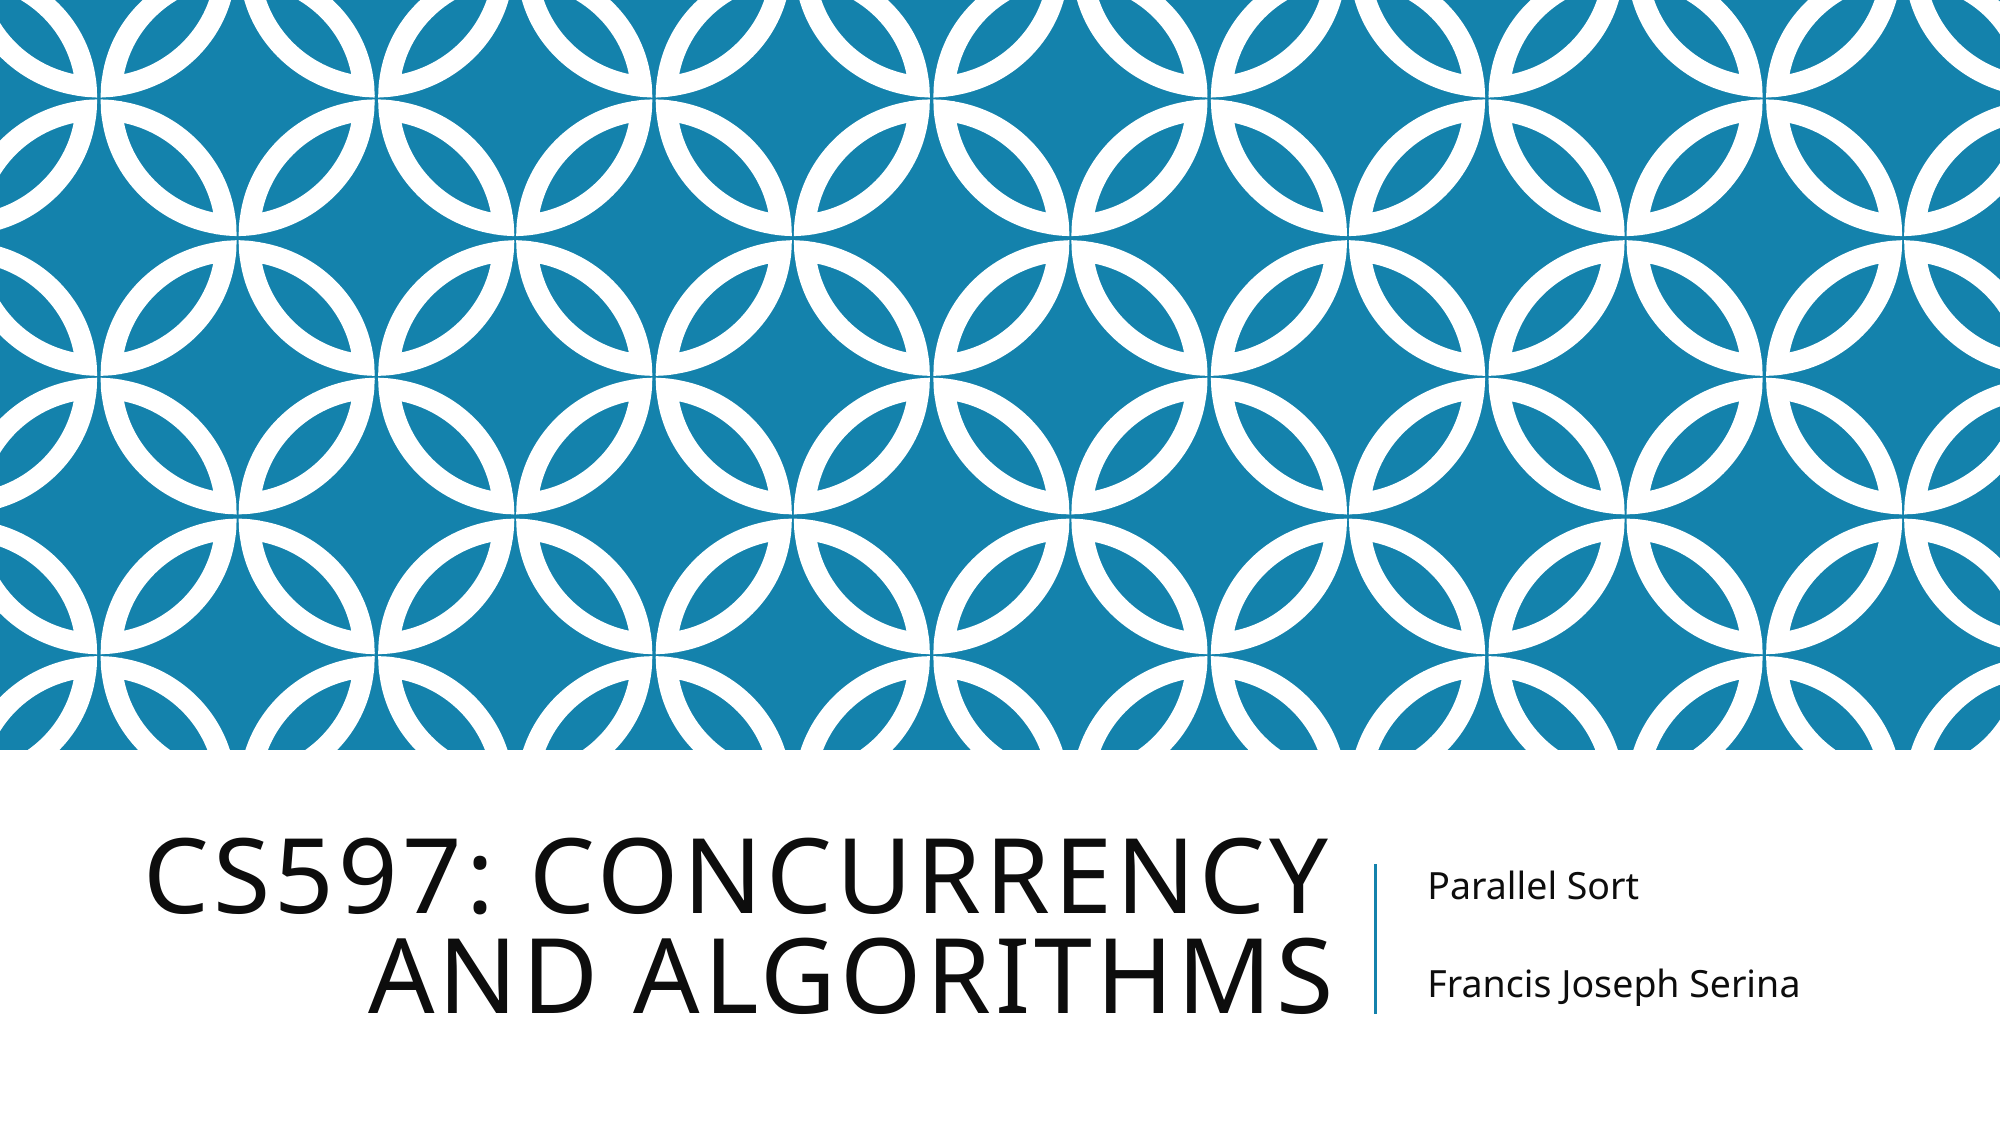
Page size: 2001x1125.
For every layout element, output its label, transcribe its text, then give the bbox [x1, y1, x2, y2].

title CS597: Concurrency And Algorithms [75, 813, 1350, 1054]
subtitle Parallel Sort Francis Joseph Serina [1412, 813, 1938, 1054]
